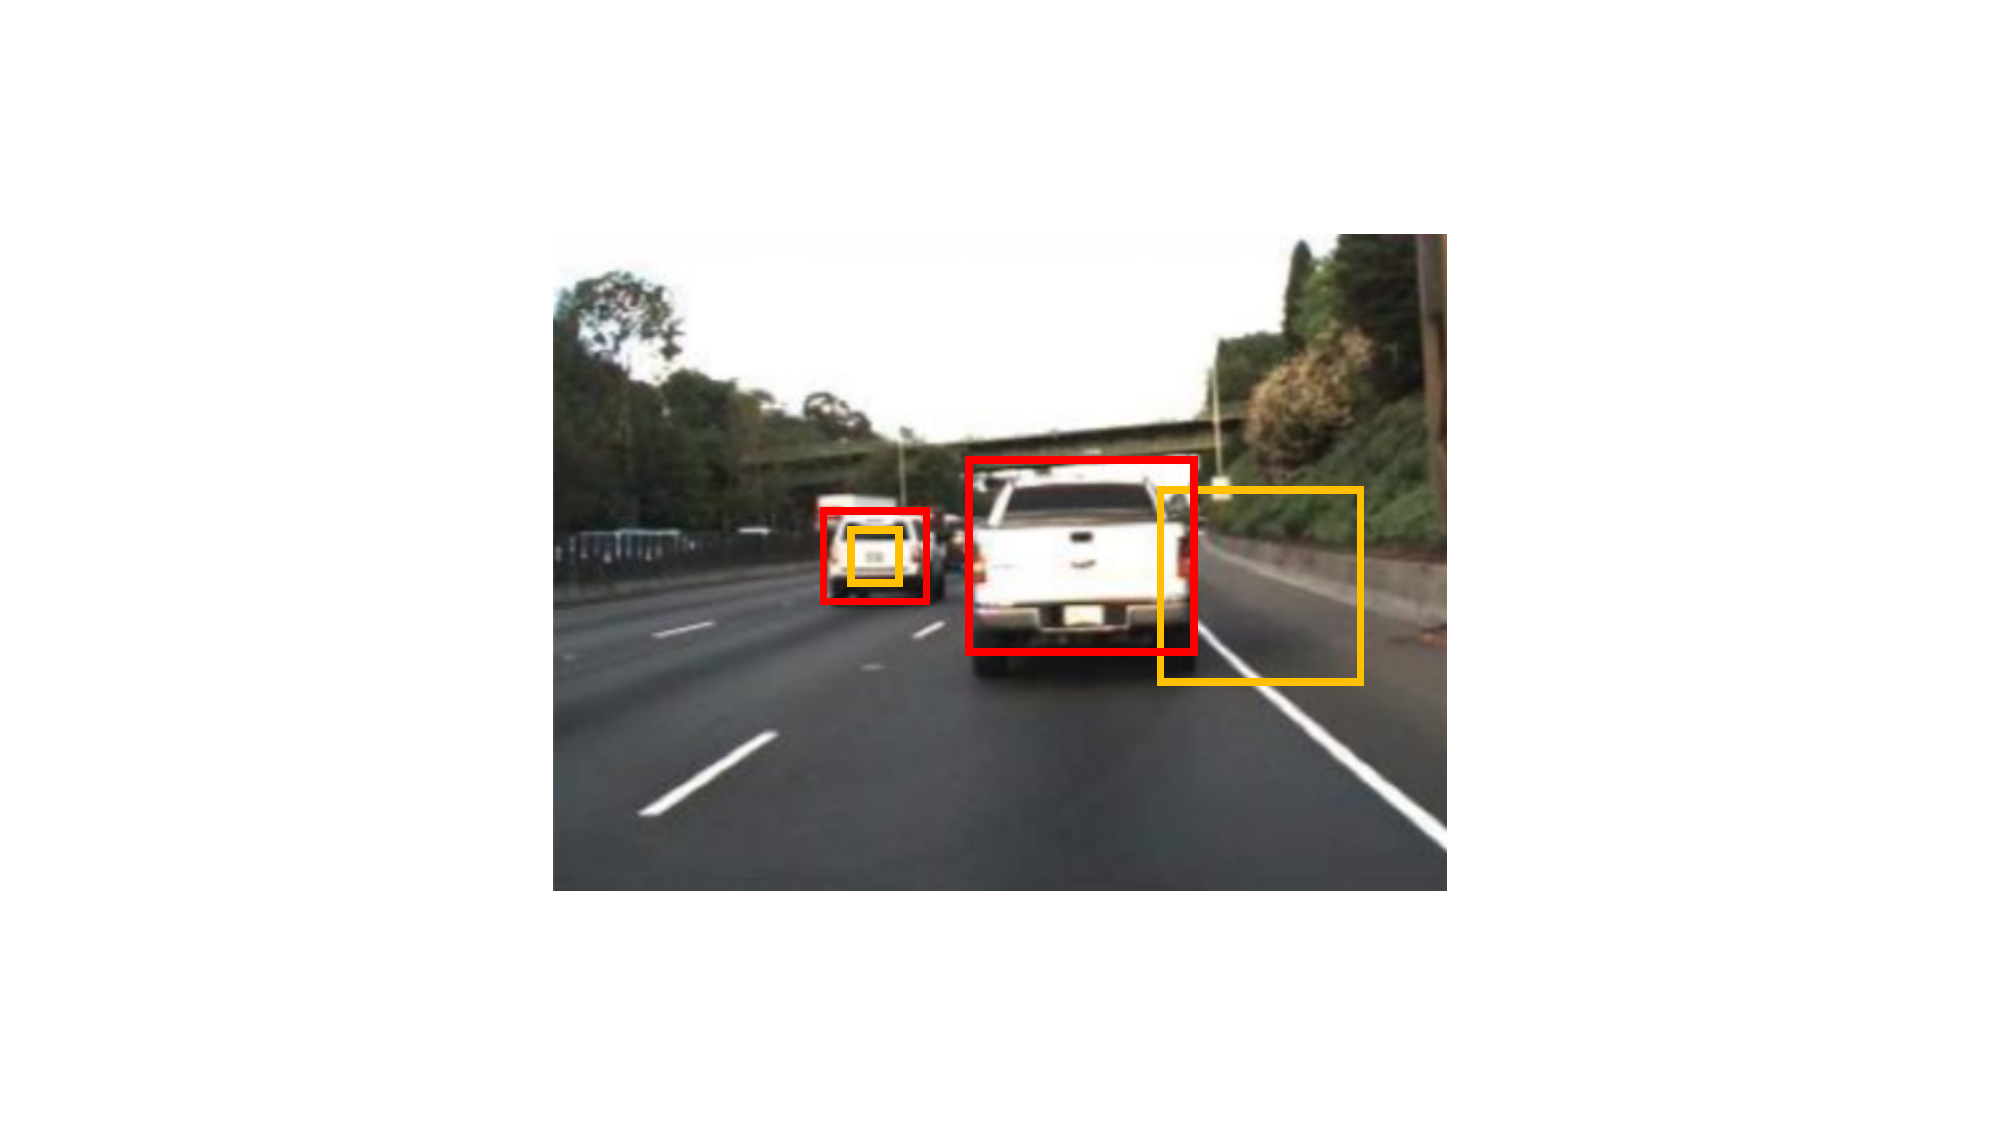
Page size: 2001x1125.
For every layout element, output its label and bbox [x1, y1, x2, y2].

picture [553, 234, 1447, 891]
